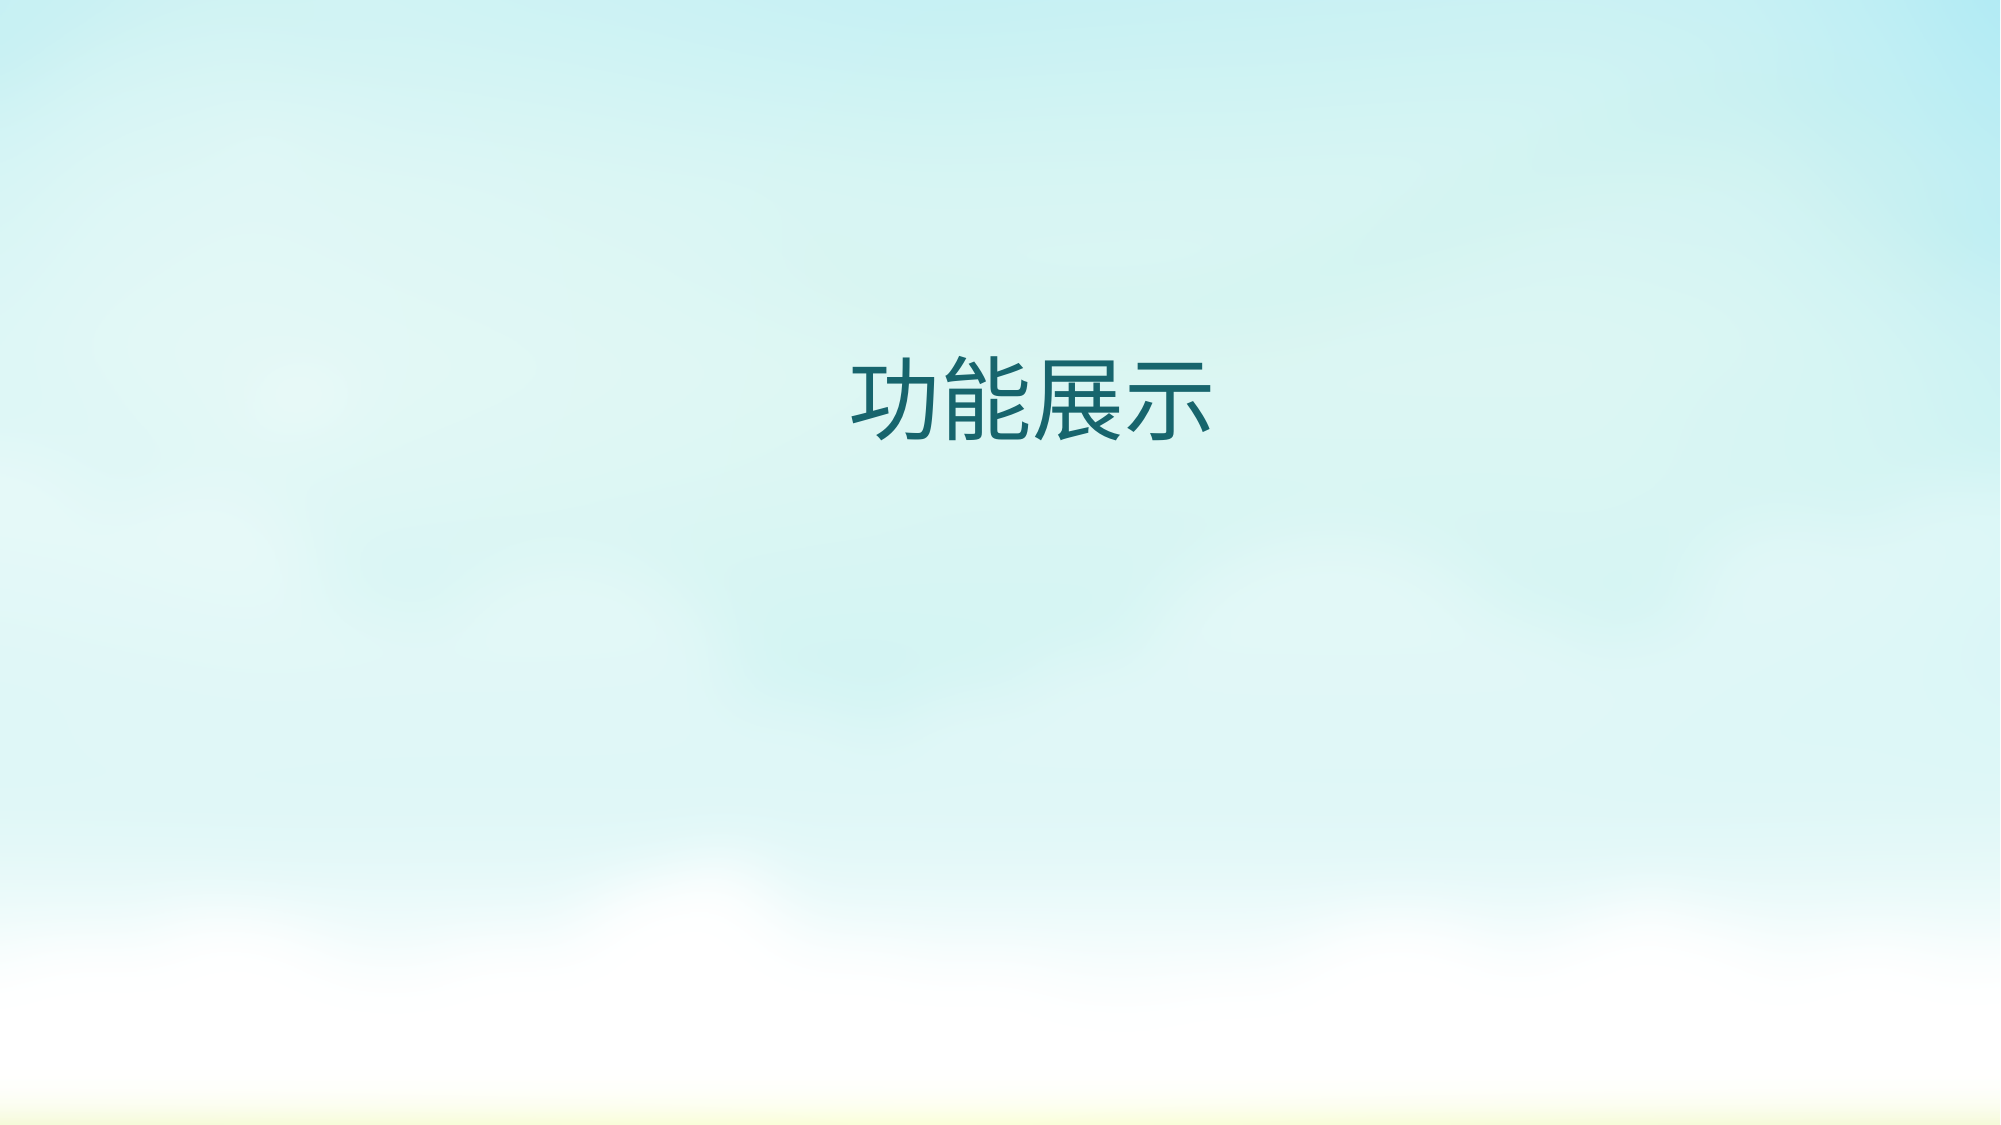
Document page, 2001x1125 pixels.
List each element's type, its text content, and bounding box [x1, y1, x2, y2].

title 功能展示 [169, 319, 1895, 490]
picture [0, 0, 2001, 1125]
